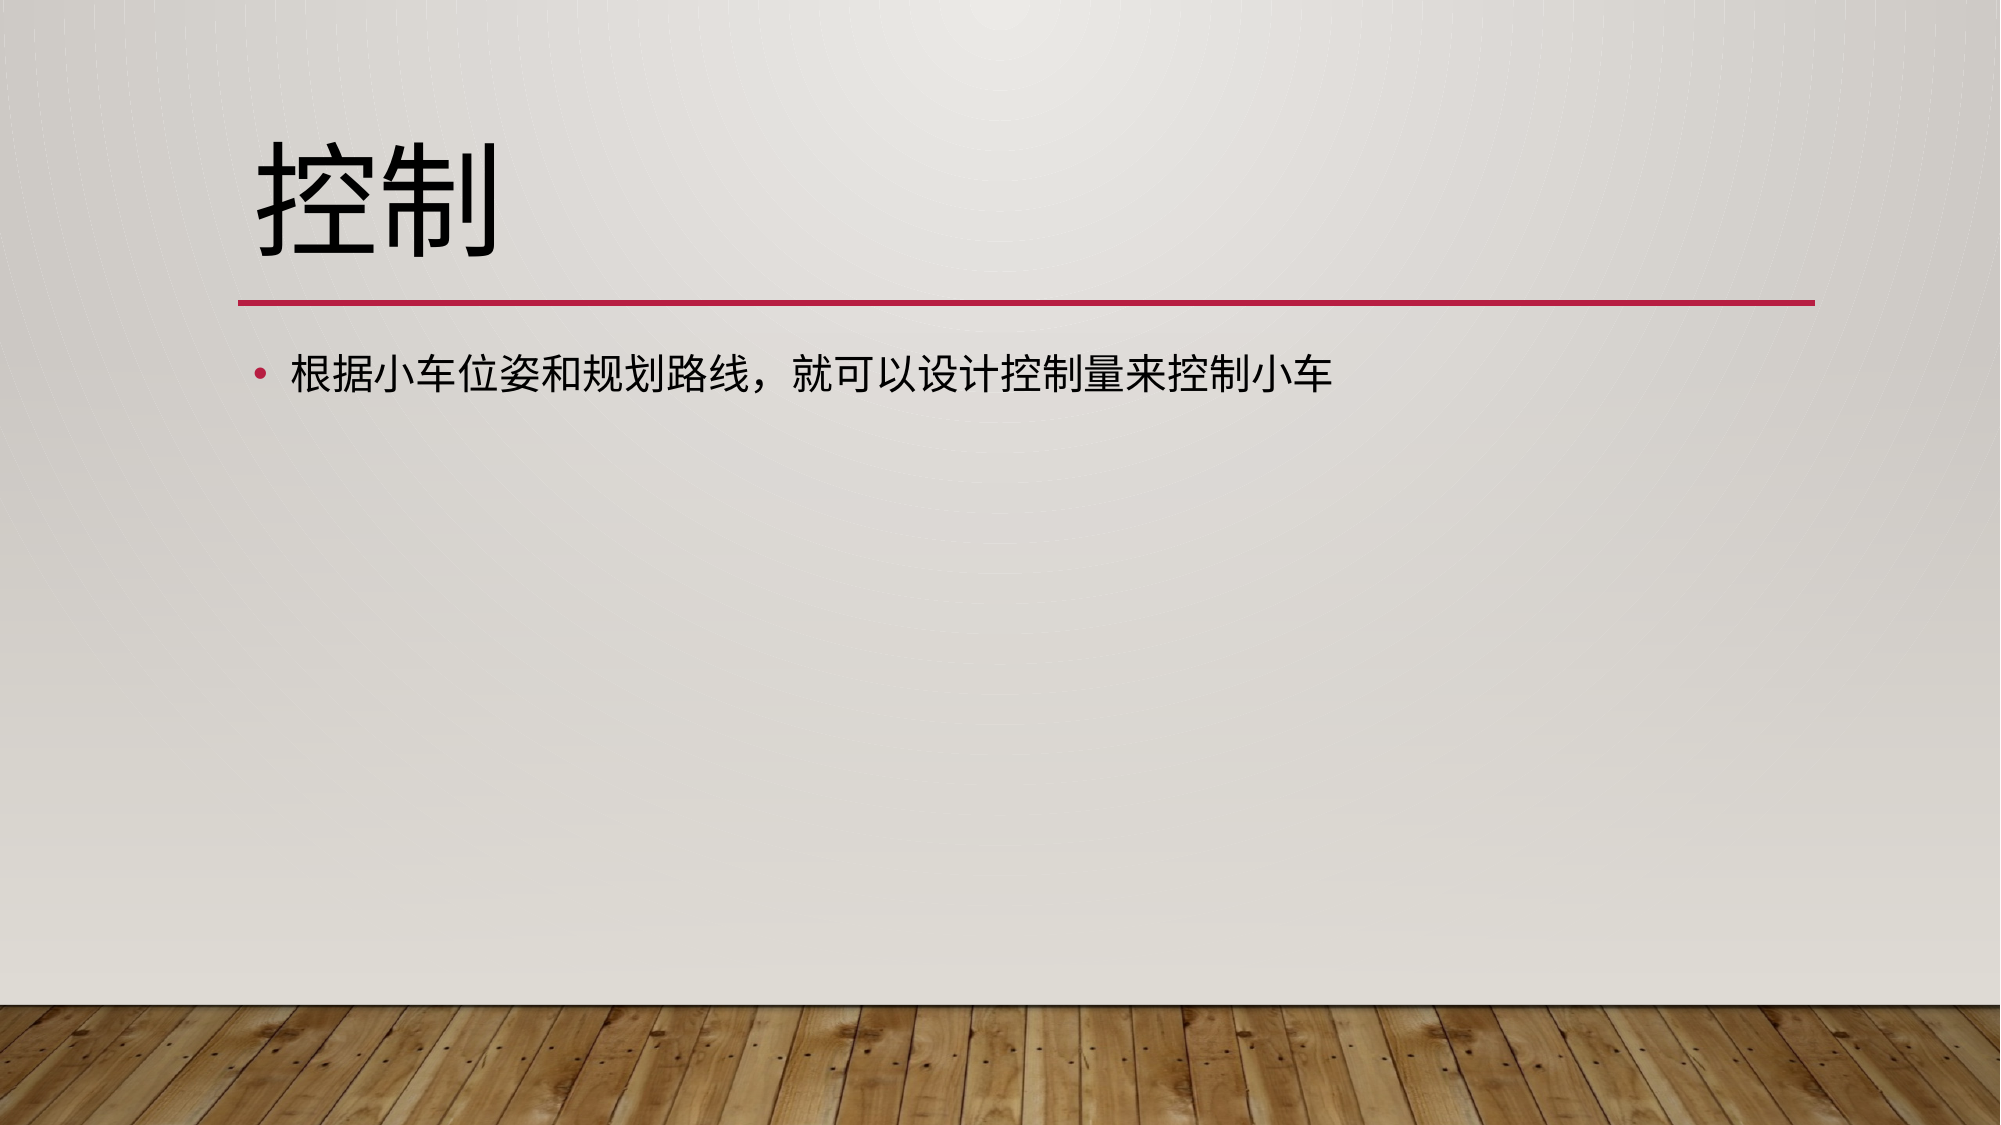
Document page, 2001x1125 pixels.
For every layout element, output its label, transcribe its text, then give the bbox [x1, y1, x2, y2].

picture [0, 1005, 2000, 1125]
title 控制 [238, 131, 1814, 305]
list 根据小车位姿和规划路线，就可以设计控制量来控制小车 [238, 330, 1814, 897]
